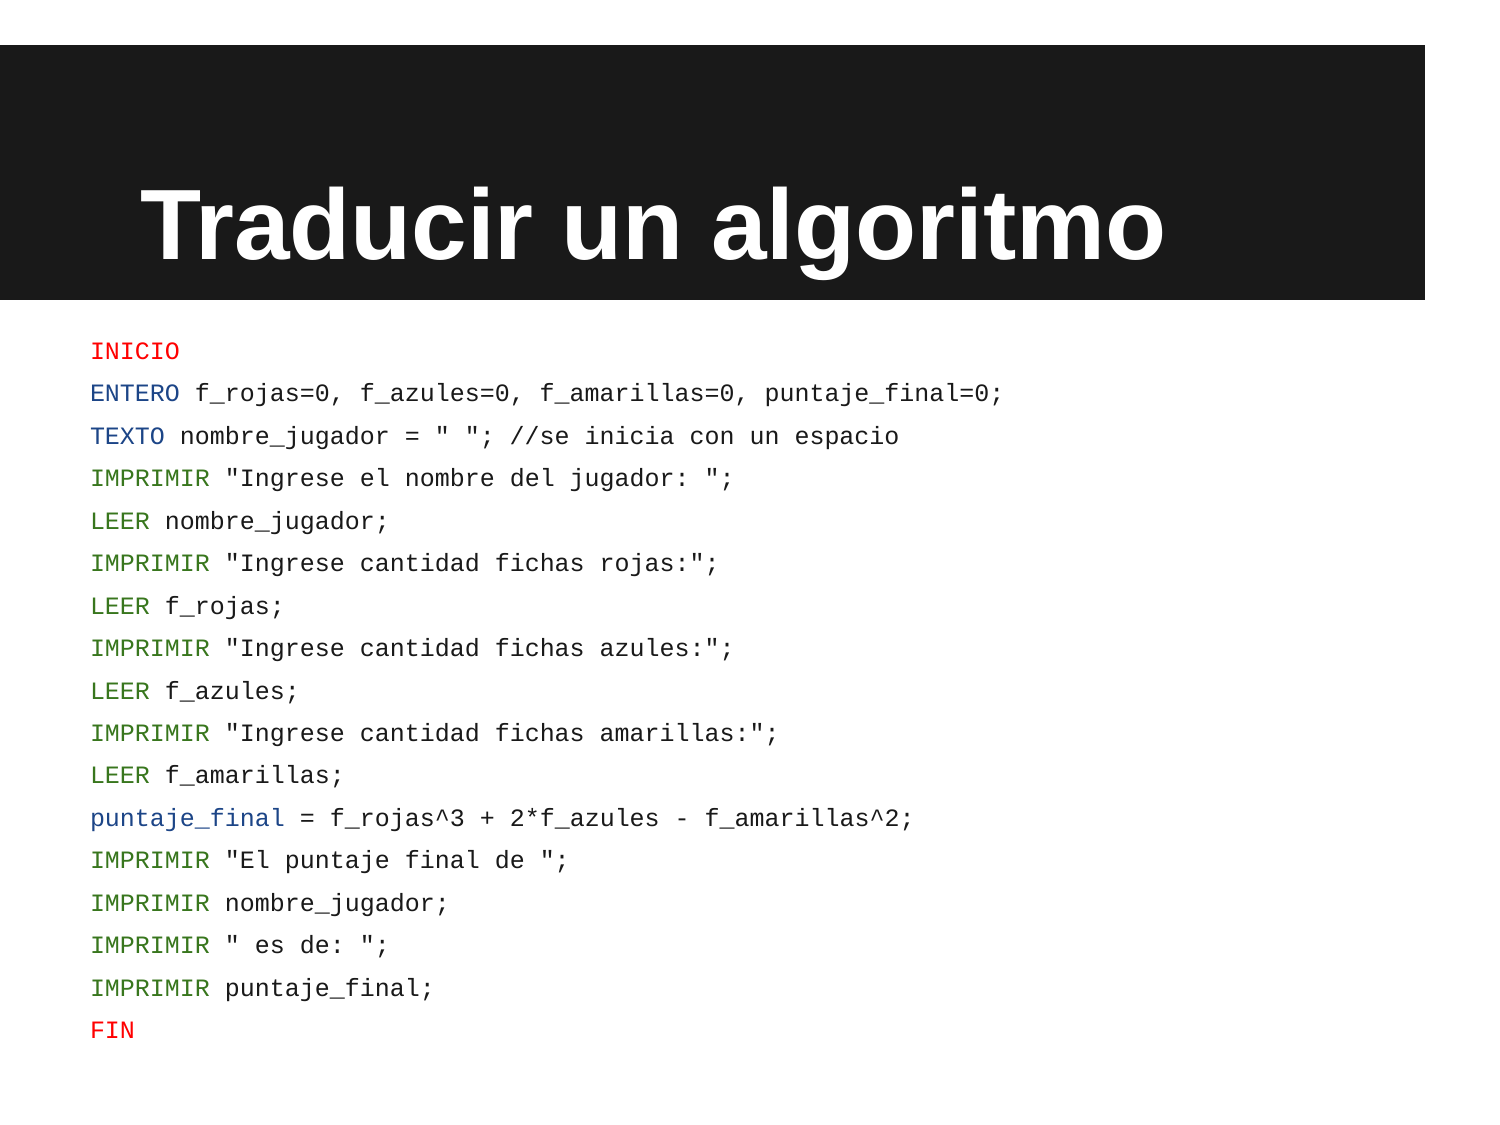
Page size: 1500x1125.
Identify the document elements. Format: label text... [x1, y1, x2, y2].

list INICIO ENTERO f_rojas=0, f_azules=0, f_amarillas=0, puntaje_final=0; TEXTO nombre_jugador = " "; //se inicia con un espacio IMPRIMIR "Ingrese el nombre del jugador: "; LEER nombre_jugador; IMPRIMIR "Ingrese cantidad fichas rojas:"; LEER f_rojas; IMPRIMIR "Ingrese cantidad fichas azules:"; LEER f_azules; IMPRIMIR "Ingrese cantidad fichas amarillas:"; LEER f_amarillas; puntaje_final = f_rojas^3 + 2*f_azules - f_amarillas^2; IMPRIMIR "El puntaje final de "; IMPRIMIR nombre_jugador; IMPRIMIR " es de: "; IMPRIMIR puntaje_final; FIN [75, 319, 1425, 1078]
title Traducir un algoritmo [75, 45, 1425, 295]
